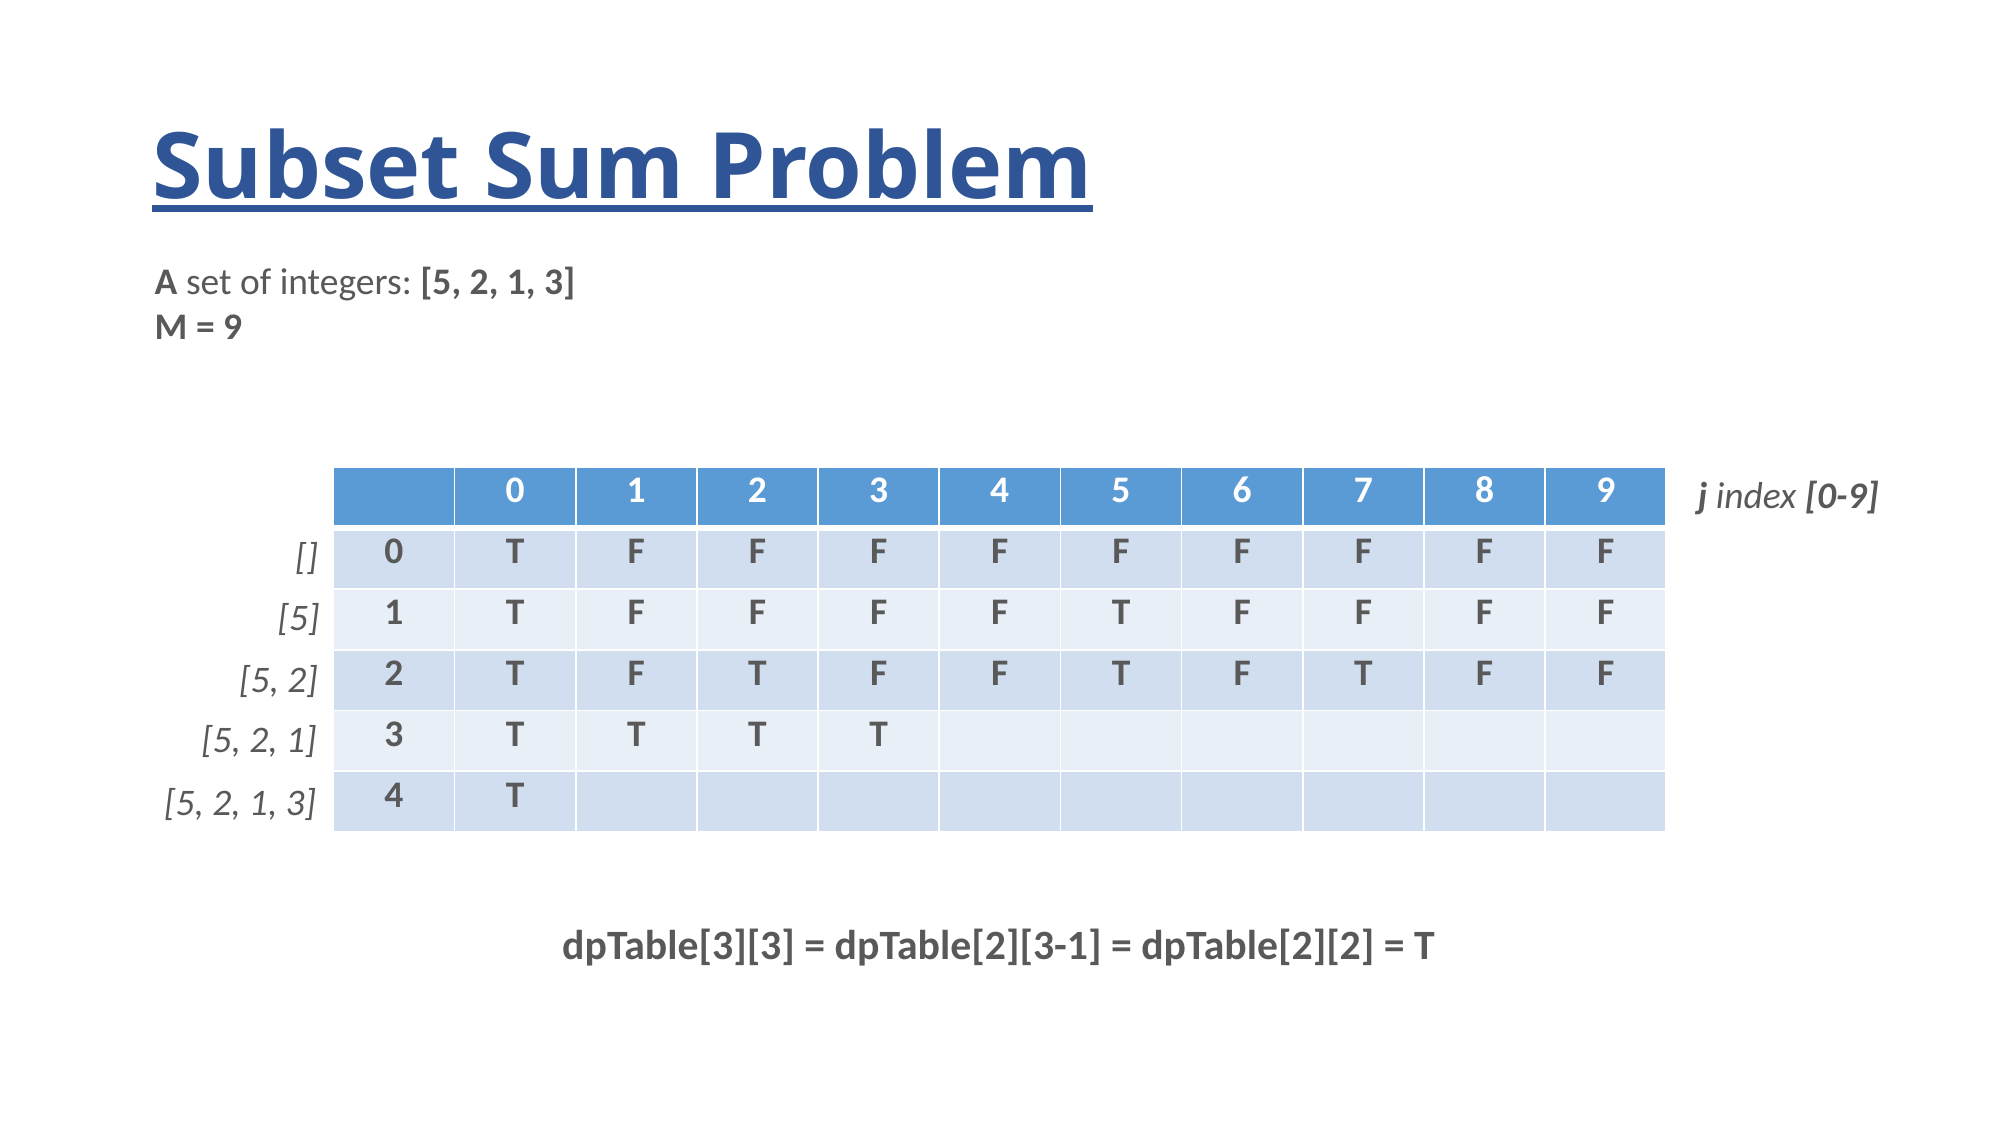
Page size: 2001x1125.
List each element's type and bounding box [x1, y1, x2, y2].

table_cell [1182, 772, 1302, 831]
table_cell [577, 711, 696, 770]
table_cell [698, 651, 817, 710]
table_cell [940, 531, 1060, 588]
table_cell [819, 772, 938, 831]
text_box [547, 910, 1451, 976]
table_header [698, 468, 817, 525]
table_cell [577, 651, 696, 710]
table_cell [1304, 711, 1423, 770]
table_cell [1425, 531, 1544, 588]
table_header [1061, 468, 1181, 525]
table_cell [1304, 590, 1423, 649]
table_cell [1182, 711, 1302, 770]
table_cell [455, 531, 575, 588]
table_cell [455, 772, 575, 831]
table_cell [577, 531, 696, 588]
table_header [1425, 468, 1544, 525]
table_cell [455, 711, 575, 770]
table_header [819, 468, 938, 525]
table_cell [1546, 590, 1665, 649]
table_cell [1425, 651, 1544, 710]
table_cell [698, 590, 817, 649]
table_header [1304, 468, 1423, 525]
text_box [262, 524, 335, 645]
table_cell [1304, 651, 1423, 710]
table_cell [1061, 651, 1181, 710]
table_header [334, 468, 454, 525]
table_cell [334, 531, 454, 588]
table_cell [1304, 531, 1423, 588]
table_cell [334, 651, 454, 710]
table_cell [1061, 531, 1181, 588]
table_cell [819, 651, 938, 710]
text_box [139, 249, 591, 355]
table_cell [1425, 590, 1544, 649]
table_cell [1182, 531, 1302, 588]
table_cell [334, 711, 454, 770]
table_cell [698, 711, 817, 770]
table_cell [577, 590, 696, 649]
table_cell [1425, 772, 1544, 831]
table_cell [1546, 651, 1665, 710]
table_cell [819, 531, 938, 588]
table_cell [940, 651, 1060, 710]
table_cell [1546, 711, 1665, 770]
table_cell [455, 590, 575, 649]
text_box [1637, 463, 1940, 524]
table_cell [819, 711, 938, 770]
table_cell [819, 590, 938, 649]
table_cell [1304, 772, 1423, 831]
table_header [1546, 468, 1665, 525]
table_cell [1061, 711, 1181, 770]
text_box [186, 648, 333, 768]
title [137, 59, 1863, 278]
table_cell [1061, 590, 1181, 649]
table_cell [455, 651, 575, 710]
table_header [940, 468, 1060, 525]
table_cell [1546, 531, 1665, 588]
table_cell [698, 772, 817, 831]
table_cell [698, 531, 817, 588]
table_cell [940, 711, 1060, 770]
table_cell [334, 772, 454, 831]
table_cell [577, 772, 696, 831]
table_cell [940, 590, 1060, 649]
table_cell [1061, 772, 1181, 831]
table_header [1182, 468, 1302, 525]
table_cell [940, 772, 1060, 831]
table_header [577, 468, 696, 525]
table_cell [1182, 590, 1302, 649]
table_header [455, 468, 575, 525]
table_cell [1182, 651, 1302, 710]
table_cell [1546, 772, 1665, 831]
table_cell [334, 590, 454, 649]
text_box [149, 770, 332, 831]
table_cell [1425, 711, 1544, 770]
